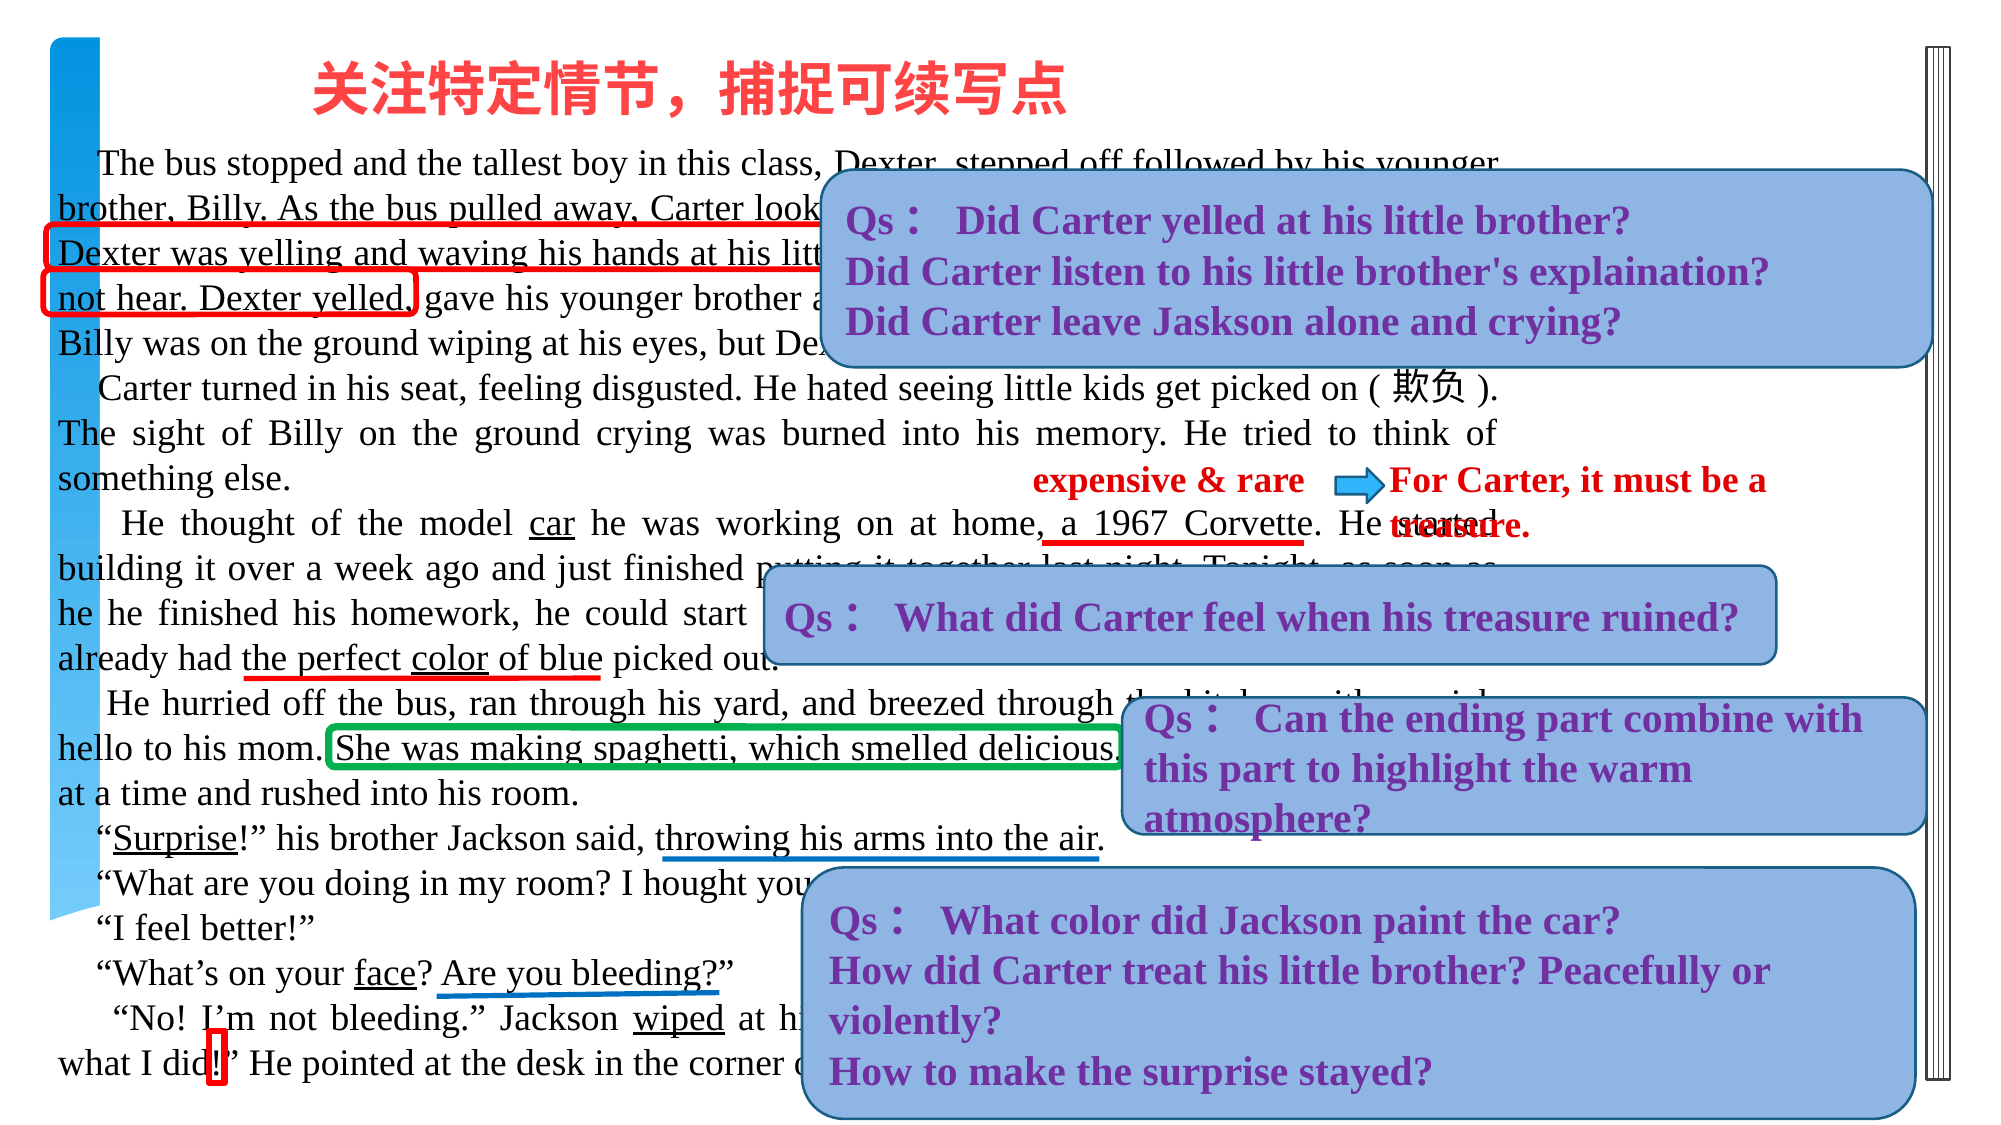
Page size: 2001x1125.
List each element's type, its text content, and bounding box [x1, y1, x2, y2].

text_box [1334, 467, 1374, 505]
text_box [42, 223, 1512, 315]
text_box The bus stopped and the tallest boy in this class, Dexter, stepped off followed by his younger brother, Billy. As the bus pulled away, Carter looked back over his shoulder to watch the boys. Dexter was yelling and waving his hands at his little brother. Billy said something Carter could not hear. Dexter yelled, gave his younger brother a hard shove and knocked him to the ground. Billy was on the ground wiping at his eyes, but Dexter walked away. Carter turned in his seat, feeling disgusted. He hated seeing little kids get picked on (欺负). The sight of Billy on the ground crying was burned into his memory. He tried to think of something else. He thought of the model car he was working on at home, a 1967 Corvette. He started building it over a week ago and just finished putting it together last night. Tonight, as soon as he he finished his homework, he could start painting the car. That was his favorite part. He already had the perfect color of blue picked out. He hurried off the bus, ran through his yard, and breezed through the kitchen with a quick hello to his mom. She was making spaghetti, which smelled delicious. He ran up the stairs two at a time and rushed into his room. “Surprise!” his brother Jackson said, throwing his arms into the air. “What are you doing in my room? I hought you were sick!” “I feel better!” “What’s on your face? Are you bleeding?” “No! I’m not bleeding.” Jackson wiped at his face. “It’s probably just paint. Look! Look what I did!” He pointed at the desk in the corner of Carther’s room. [43, 130, 1514, 223]
text_box [327, 725, 1120, 769]
text_box The bus stopped and the tallest boy in this class, Dexter, stepped off followed by his younger brother, Billy. As the bus pulled away, Carter looked back over his shoulder to watch the boys. Dexter was yelling and waving his hands at his little brother. Billy said something Carter could not hear. Dexter yelled, gave his younger brother a hard shove and knocked him to the ground. Billy was on the ground wiping at his eyes, but Dexter walked away. Carter turned in his seat, feeling disgusted. He hated seeing little kids get picked on (欺负). The sight of Billy on the ground crying was burned into his memory. He tried to think of something else. He thought of the model car he was working on at home, a 1967 Corvette. He started building it over a week ago and just finished putting it together last night. Tonight, as soon as he he finished his homework, he could start painting the car. That was his favorite part. He already had the perfect color of blue picked out. He hurried off the bus, ran through his yard, and breezed through the kitchen with a quick hello to his mom. She was making spaghetti, which smelled delicious. He ran up the stairs two at a time and rushed into his room. “Surprise!” his brother Jackson said, throwing his arms into the air. “What are you doing in my room? I hought you were sick!” “I feel better!” “What’s on your face? Are you bleeding?” “No! I’m not bleeding.” Jackson wiped at his face. “It’s probably just paint. Look! Look what I did!” He pointed at the desk in the corner of Carther’s room. [43, 322, 1514, 1125]
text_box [436, 992, 720, 997]
text_box Qs：Did Carter yelled at his little brother? Did Carter listen to his little brother's explaination? Did Carter leave Jaskson alone and crying? [819, 168, 1920, 369]
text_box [1926, 46, 1951, 1081]
text_box For Carter, it must be a treasure. [1374, 447, 1920, 552]
text_box Qs：What did Carter feel when his treasure ruined? [762, 564, 1778, 666]
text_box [110, 181, 1790, 312]
text_box [208, 1029, 226, 1084]
text_box Qs：What color did Jackson paint the car? How did Carter treat his little brother? Peacefully or violently? How to make the surprise stayed? [800, 866, 1917, 1121]
text_box Qs：Can the ending part combine with this part to highlight the warm atmosphere? [1120, 696, 1920, 836]
text_box 关注特定情节，捕捉可续写点 [75, 44, 1277, 130]
text_box expensive & rare [1017, 447, 1329, 507]
text_box [99, 0, 2000, 1036]
